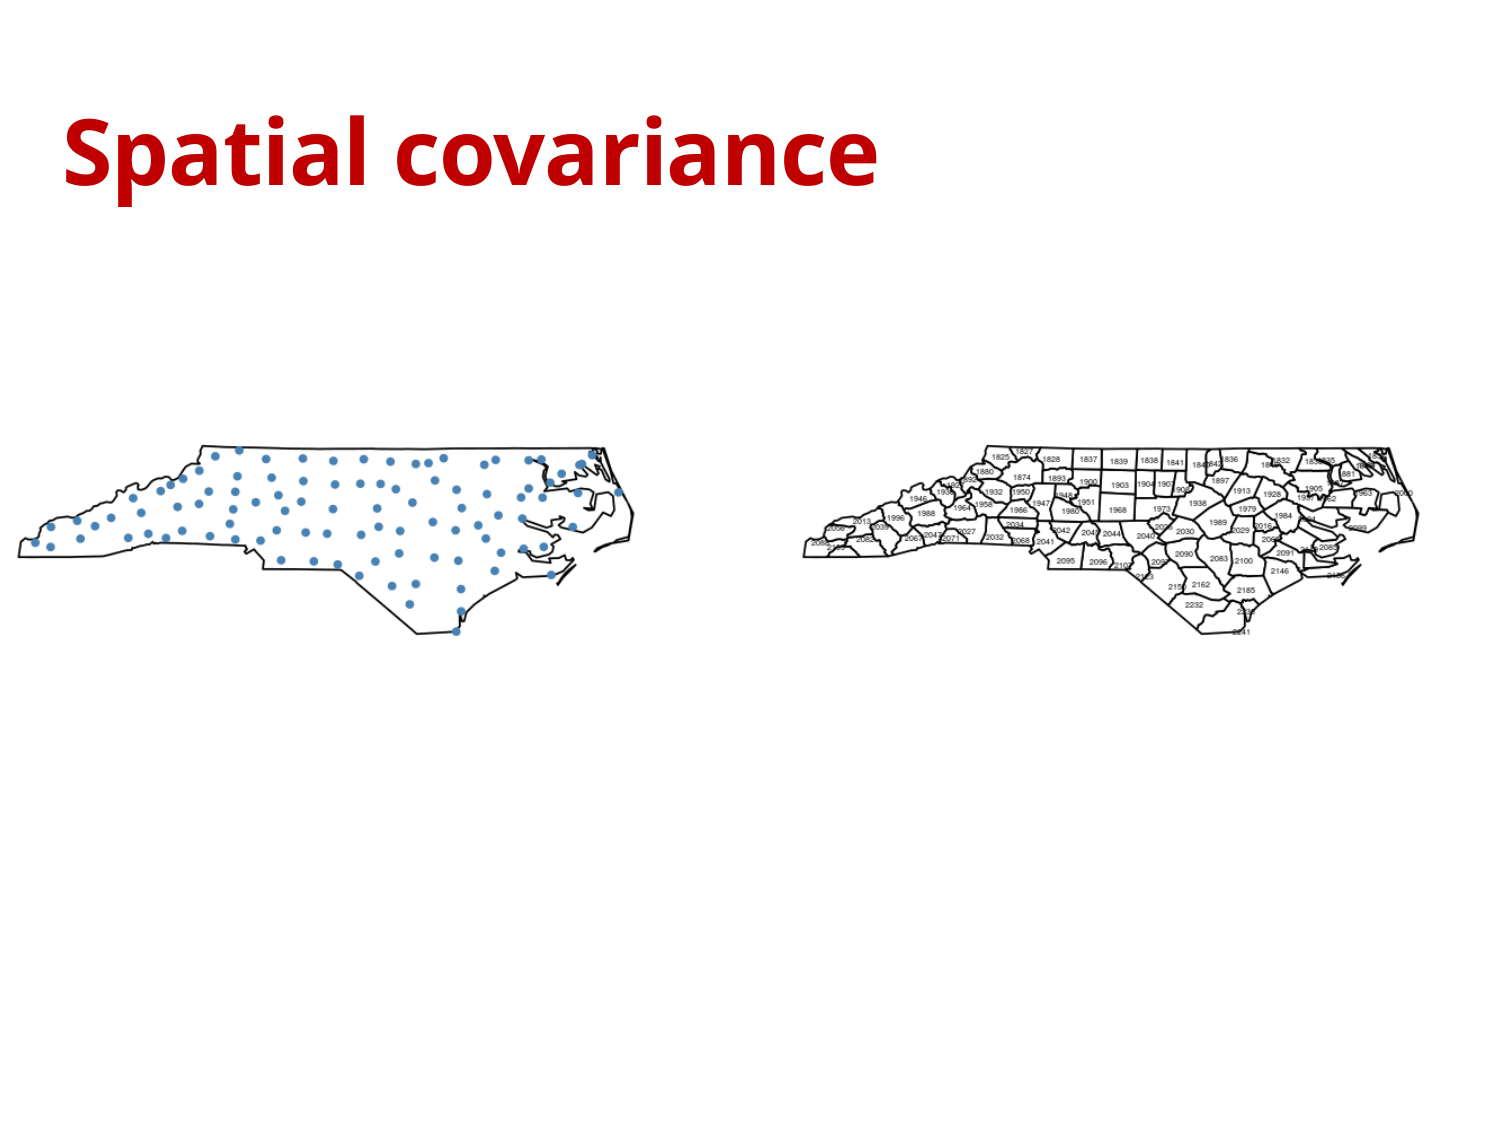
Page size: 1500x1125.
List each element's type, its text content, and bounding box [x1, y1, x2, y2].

picture [0, 269, 664, 811]
picture [773, 269, 1449, 811]
title Spatial covariance [62, 58, 1470, 257]
